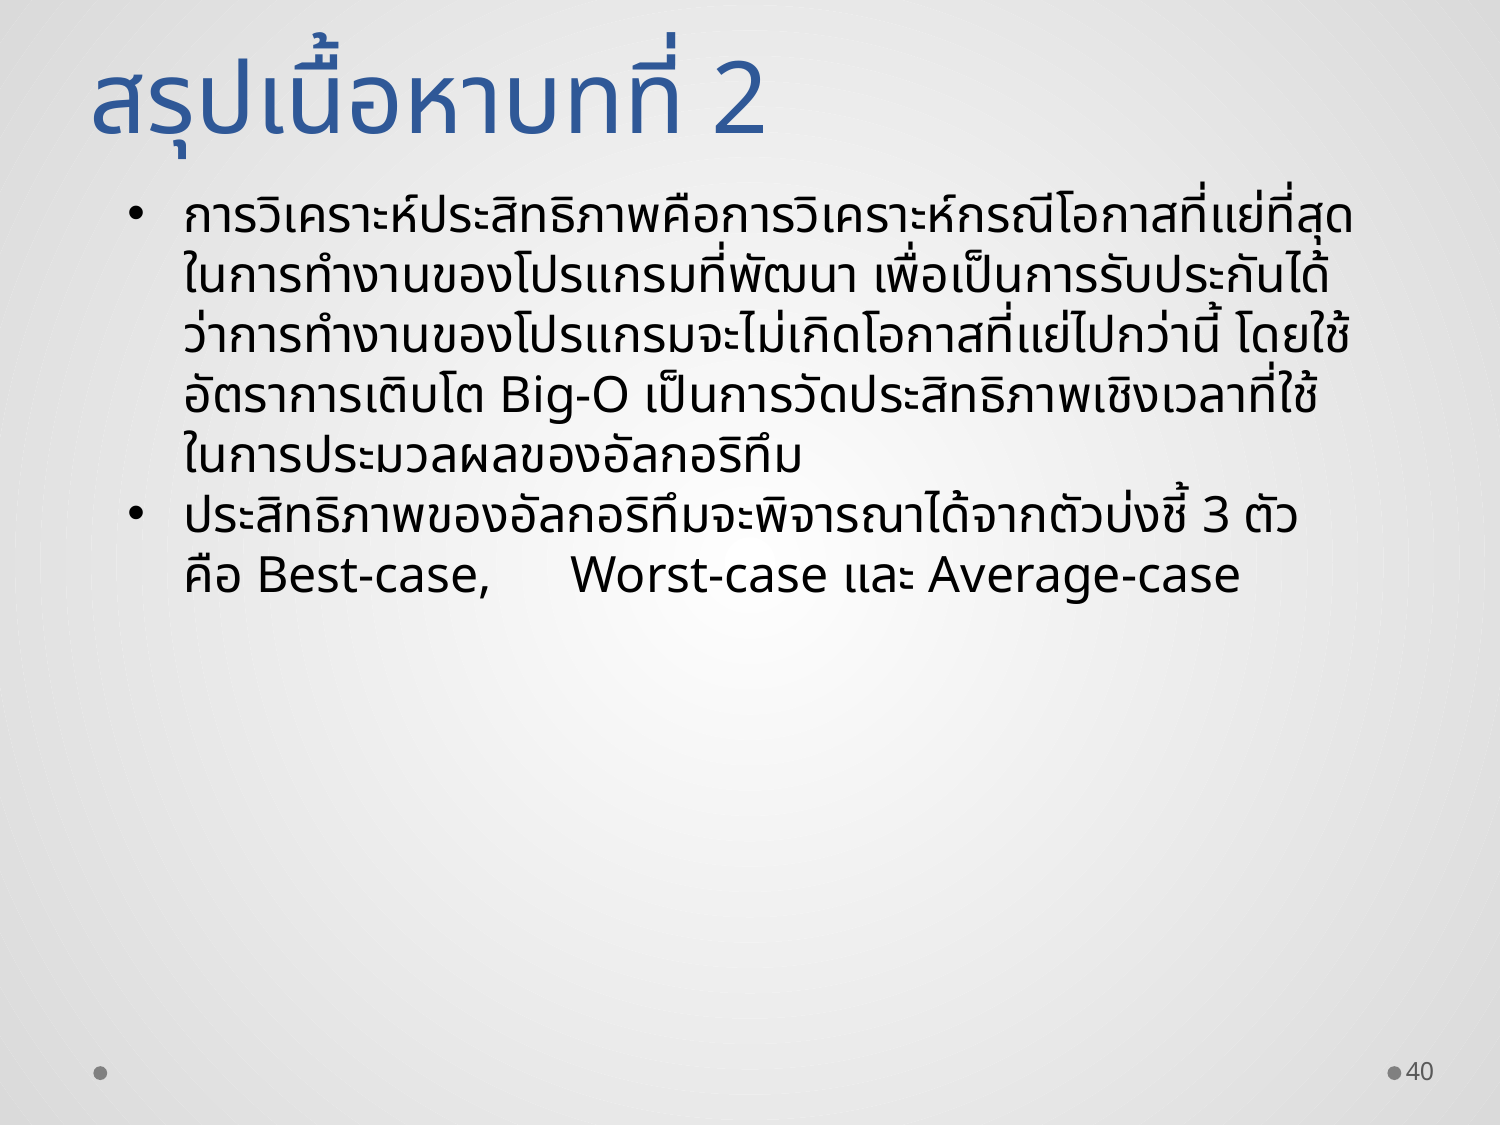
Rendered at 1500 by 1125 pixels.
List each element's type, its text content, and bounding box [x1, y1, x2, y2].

slide_number 40 [1401, 1042, 1494, 1103]
text_box การวิเคราะห์ประสิทธิภาพคือการวิเคราะห์กรณีโอกาสที่แย่ที่สุดในการทำงานของโปรแกรมที่พัฒนา เพื่อเป็นการรับประกันได้ว่าการทำงานของโปรแกรมจะไม่เกิดโอกาสที่แย่ไปกว่านี้ โดยใช้อัตราการเติบโต Big-O เป็นการวัดประสิทธิภาพเชิงเวลาที่ใช้ในการประมวลผลของอัลกอริทึม ประสิทธิภาพของอัลกอริทึมจะพิจารณาได้จากตัวบ่งชี้ 3 ตัว คือ Best-case, Worst-case และ Average-case [112, 174, 1375, 610]
text_box สรุปเนื้อหาบทที่ 2 [75, 24, 1475, 175]
